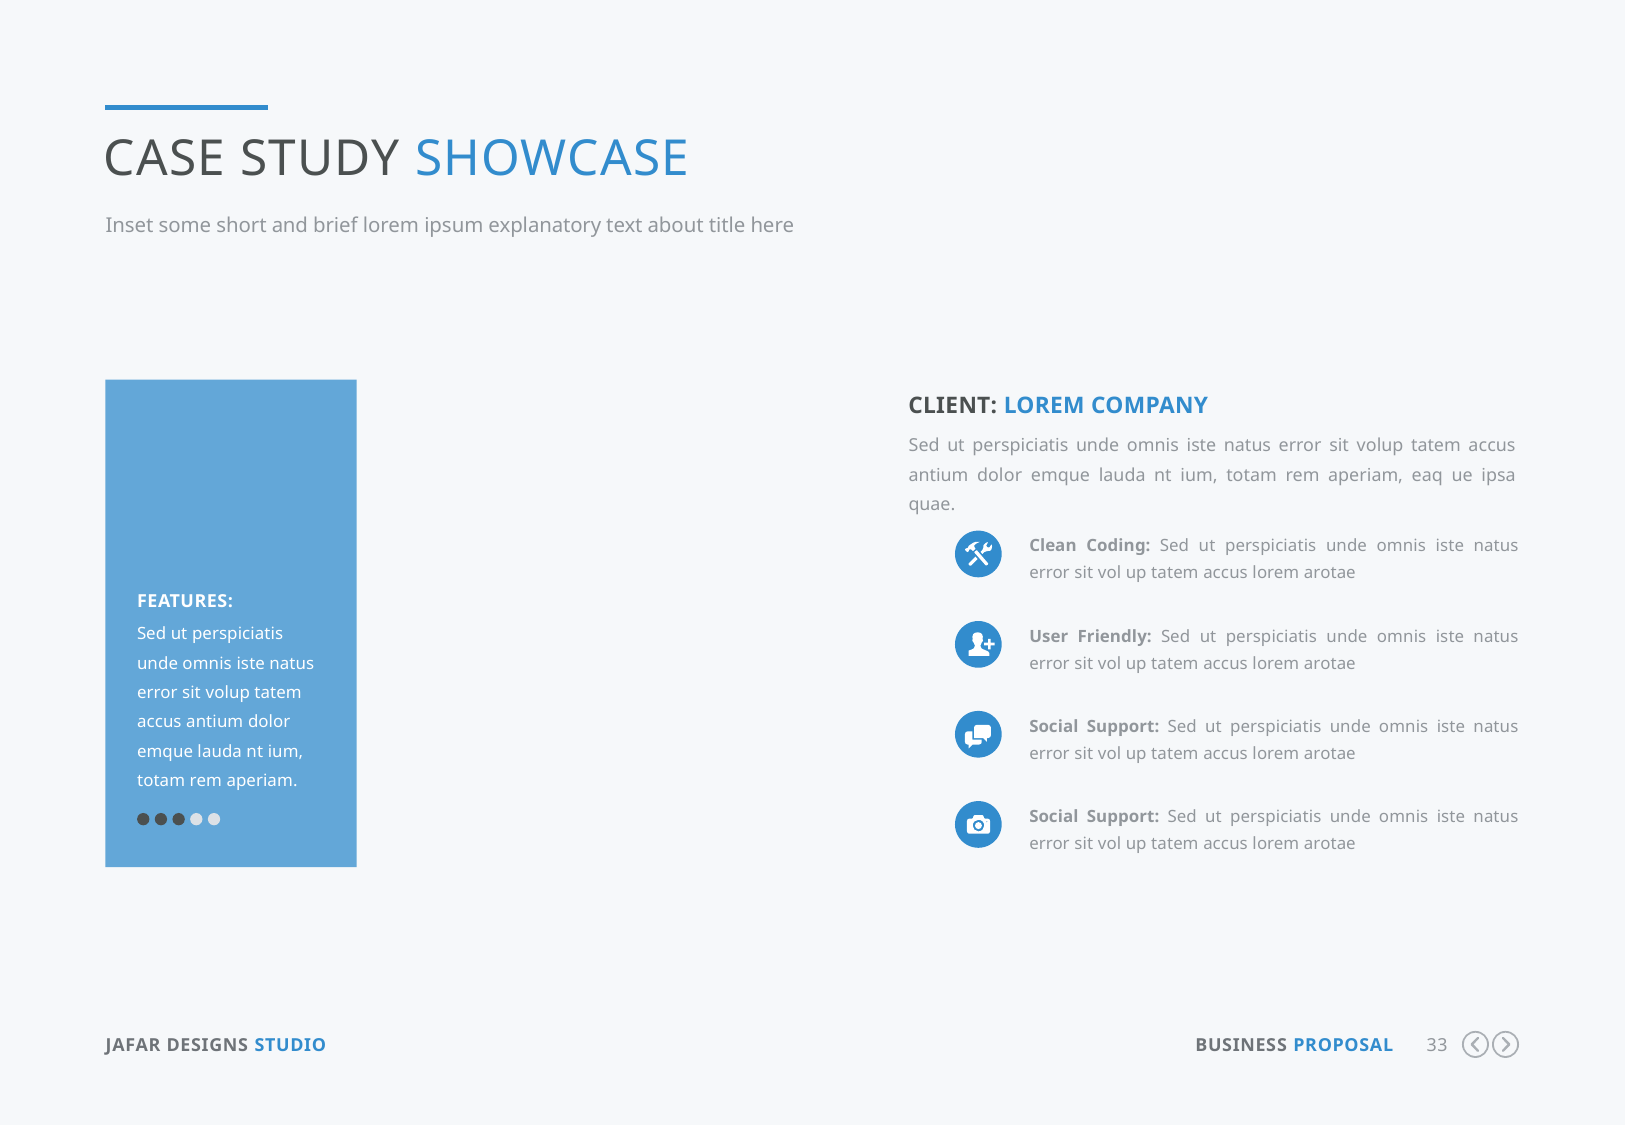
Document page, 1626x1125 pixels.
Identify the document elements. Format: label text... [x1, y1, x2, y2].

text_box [137, 812, 221, 826]
text_box User Friendly: Sed ut perspiciatis unde omnis iste natus error sit vol up tatem accus lorem arotae [1029, 618, 1519, 673]
picture [105, 379, 814, 868]
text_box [954, 620, 1002, 668]
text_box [954, 710, 1002, 758]
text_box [954, 801, 1002, 848]
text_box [954, 530, 1002, 578]
text_box Sed ut perspiciatis unde omnis iste natus error sit volup tatem accus antium dolor emque lauda nt ium, totam rem aperiam, eaq ue ipsa quae. [908, 426, 1518, 515]
text_box Clean Coding: Sed ut perspiciatis unde omnis iste natus error sit vol up tatem accus lorem arotae [1029, 528, 1519, 583]
text_box Social Support: Sed ut perspiciatis unde omnis iste natus error sit vol up tatem accus lorem arotae [1029, 708, 1519, 763]
text_box Social Support: Sed ut perspiciatis unde omnis iste natus error sit vol up tatem accus lorem arotae [1029, 798, 1519, 853]
list Case study showcase [103, 125, 1518, 210]
list Inset some short and brief lorem ipsum explanatory text about title here [105, 209, 1519, 241]
text_box Client: Lorem Company [908, 379, 1519, 418]
